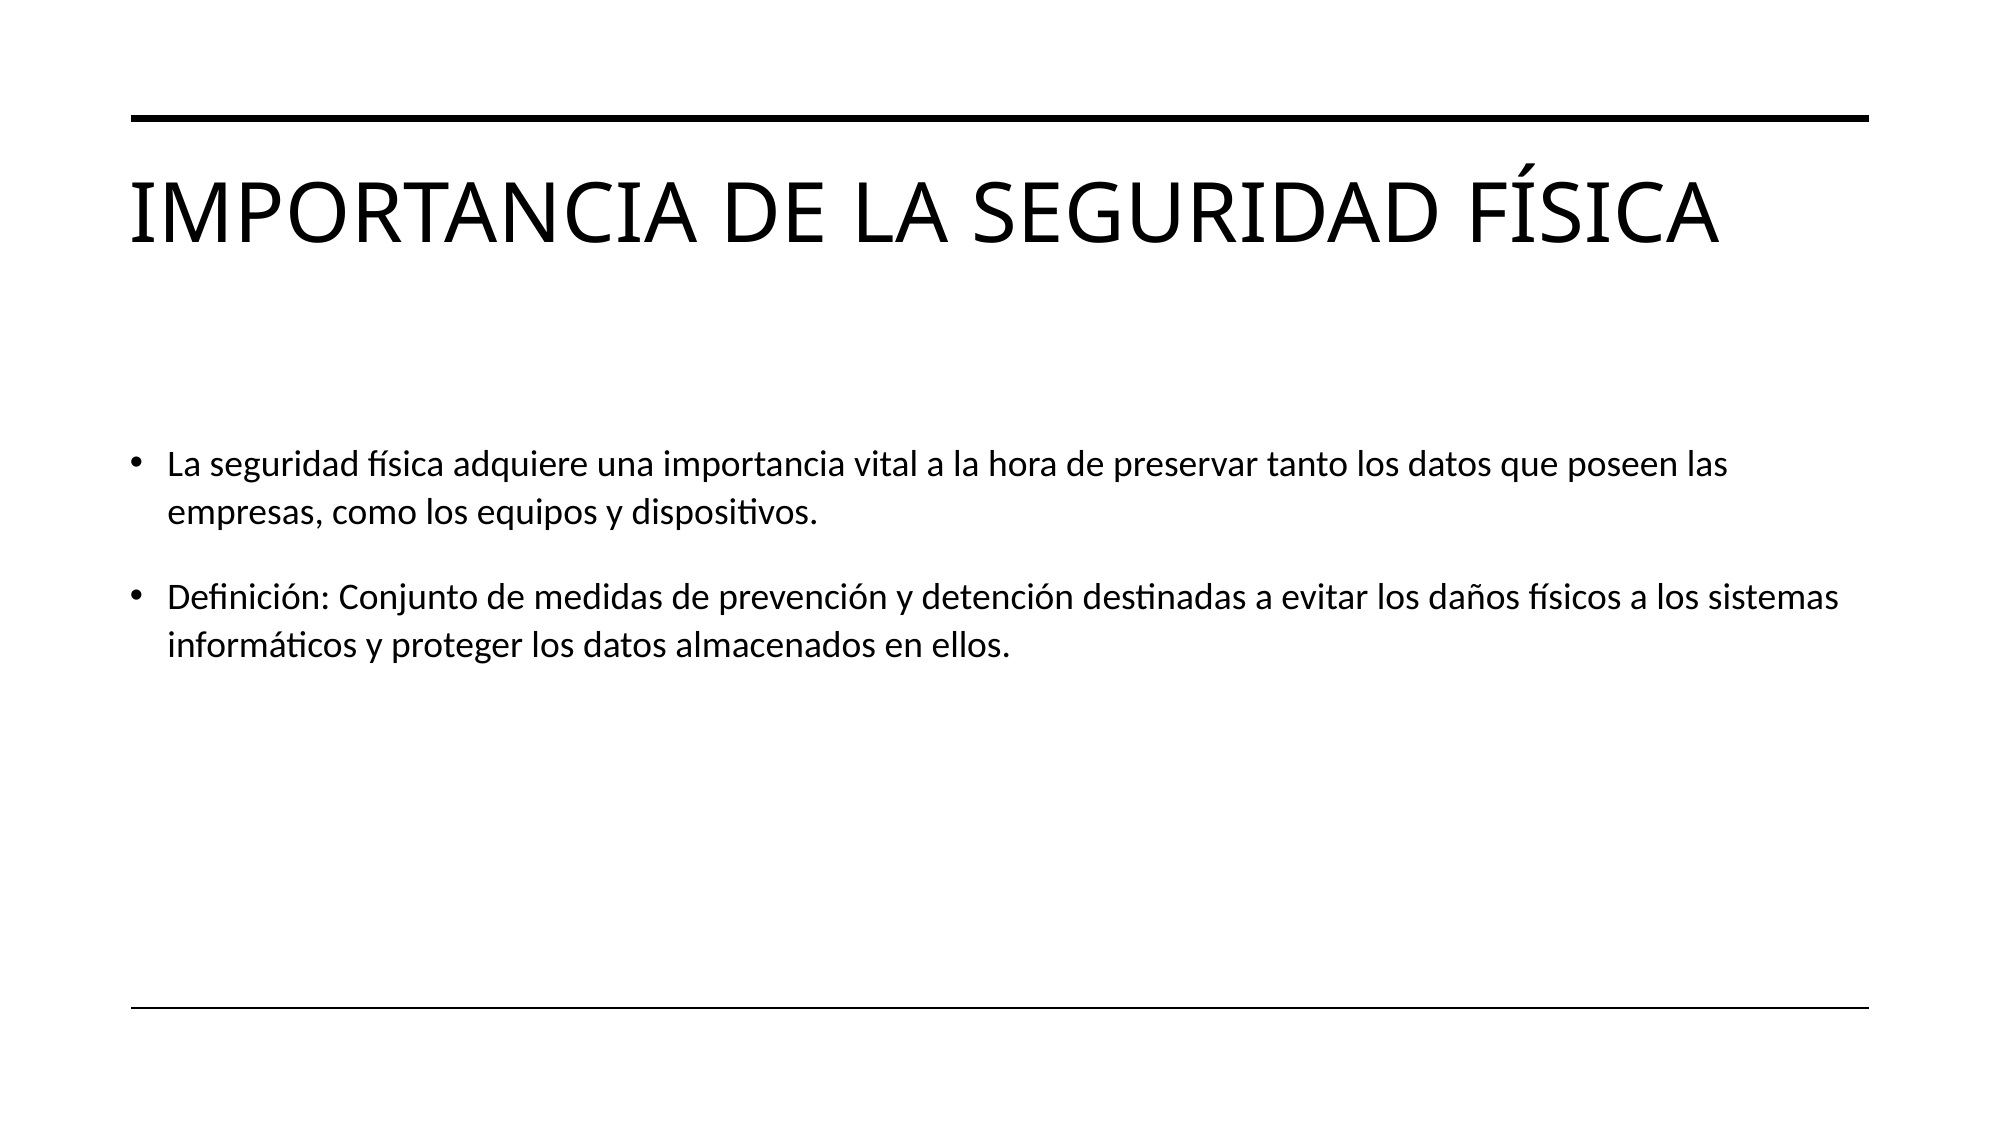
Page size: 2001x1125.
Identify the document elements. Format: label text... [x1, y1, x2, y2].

title Importancia de la seguridad física [114, 151, 1869, 345]
list La seguridad física adquiere una importancia vital a la hora de preservar tanto los datos que poseen las empresas, como los equipos y dispositivos. Definición: Conjunto de medidas de prevención y detención destinadas a evitar los daños físicos a los sistemas informáticos y proteger los datos almacenados en ellos. [114, 345, 1869, 973]
